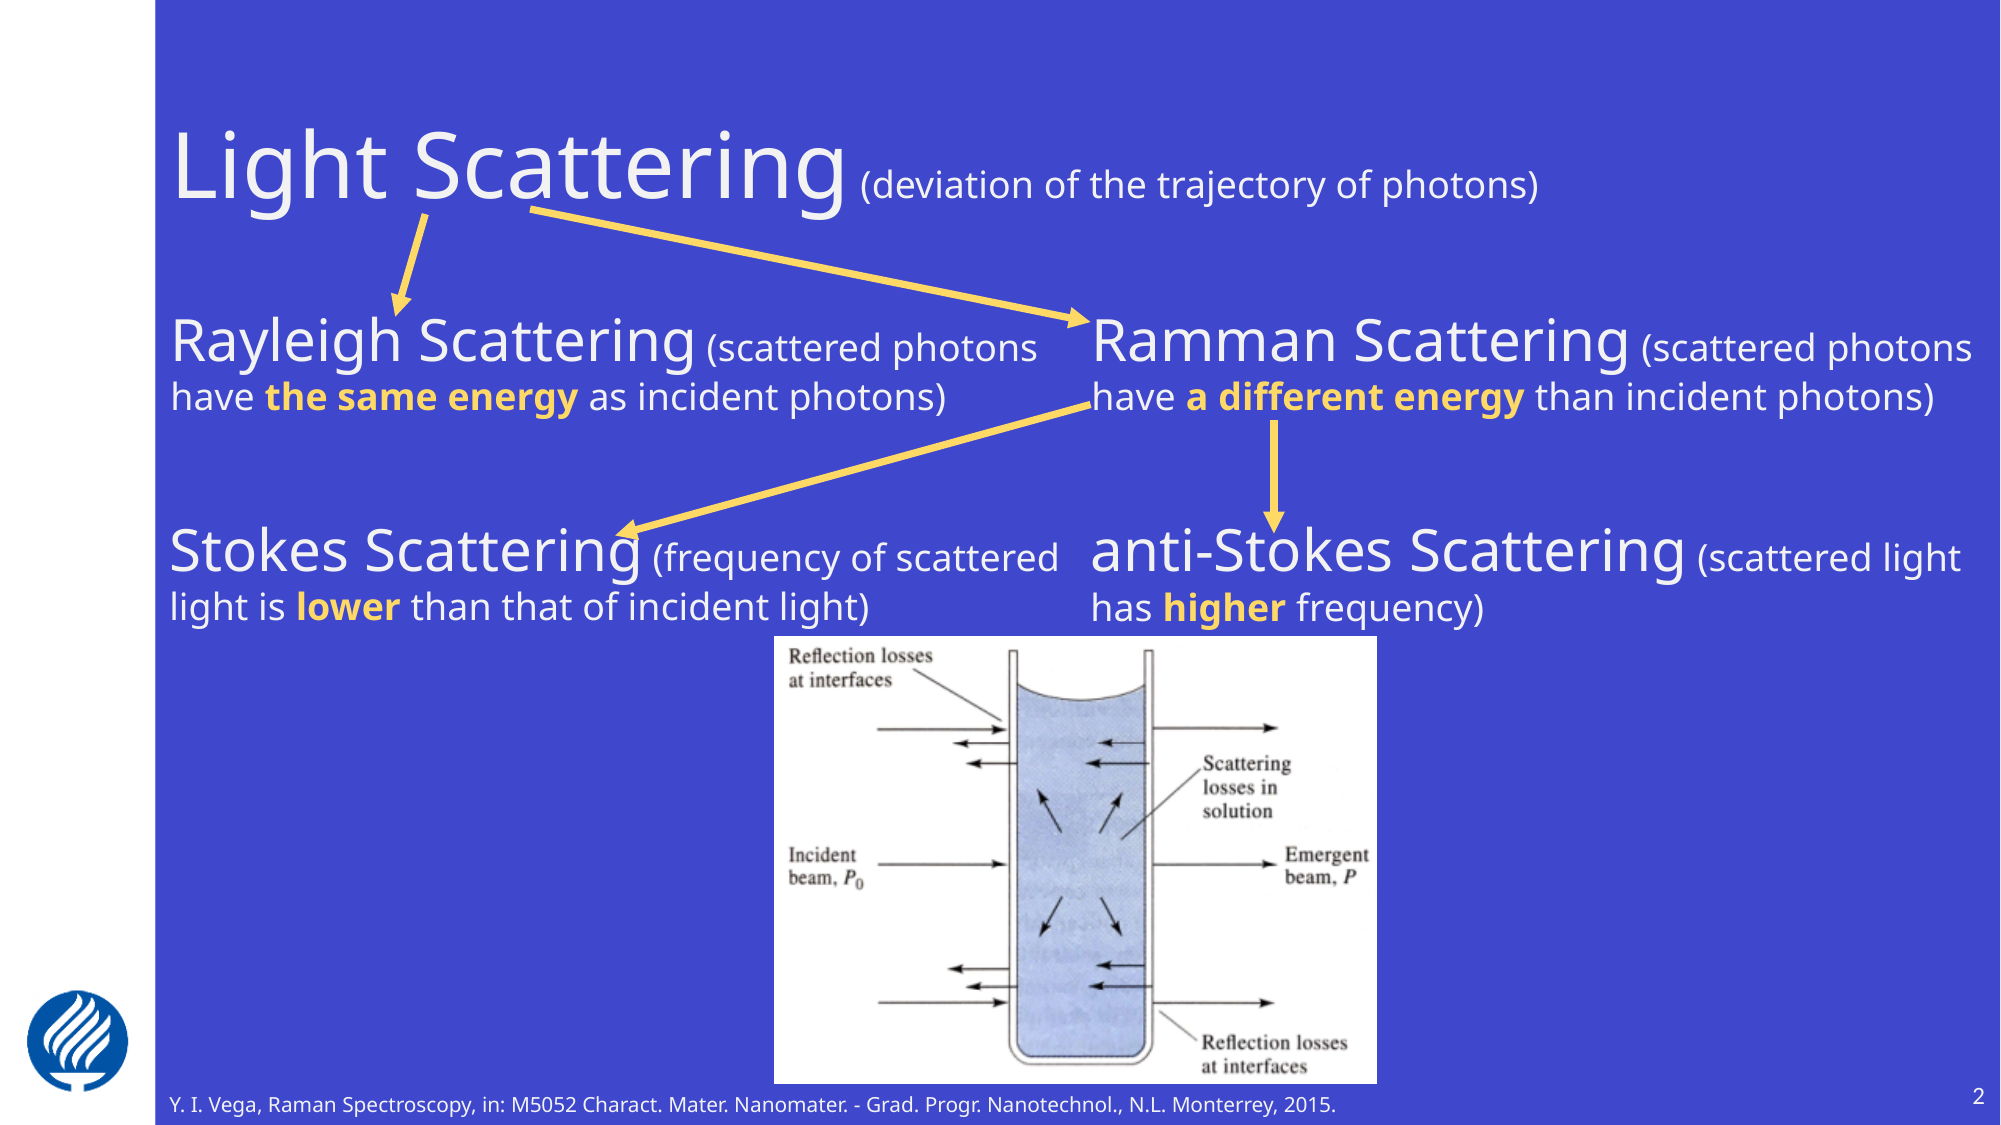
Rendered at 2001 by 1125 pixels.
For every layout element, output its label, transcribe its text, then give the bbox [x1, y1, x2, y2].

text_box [615, 404, 1091, 536]
text_box Ramman Scattering (scattered photons have a different energy than incident photons) [1076, 295, 1998, 426]
title Light Scattering (deviation of the trajectory of photons) [155, 59, 2000, 278]
text_box anti-Stokes Scattering (scattered light has higher frequency) [1075, 506, 1997, 636]
text_box Y. I. Vega, Raman Spectroscopy, in: M5052 Charact. Mater. Nanomater. - Grad. Progr. Nanotechnol., N.L. Monterrey, 2015. [154, 1084, 1946, 1125]
picture [0, 0, 2001, 1125]
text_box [395, 214, 426, 317]
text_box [530, 208, 1091, 323]
text_box Rayleigh Scattering (scattered photons have the same energy as incident photons) [155, 295, 1076, 426]
slide_number 2 [1550, 1065, 2000, 1125]
text_box Stokes Scattering (frequency of scattered light is lower than that of incident light) [154, 505, 1076, 635]
